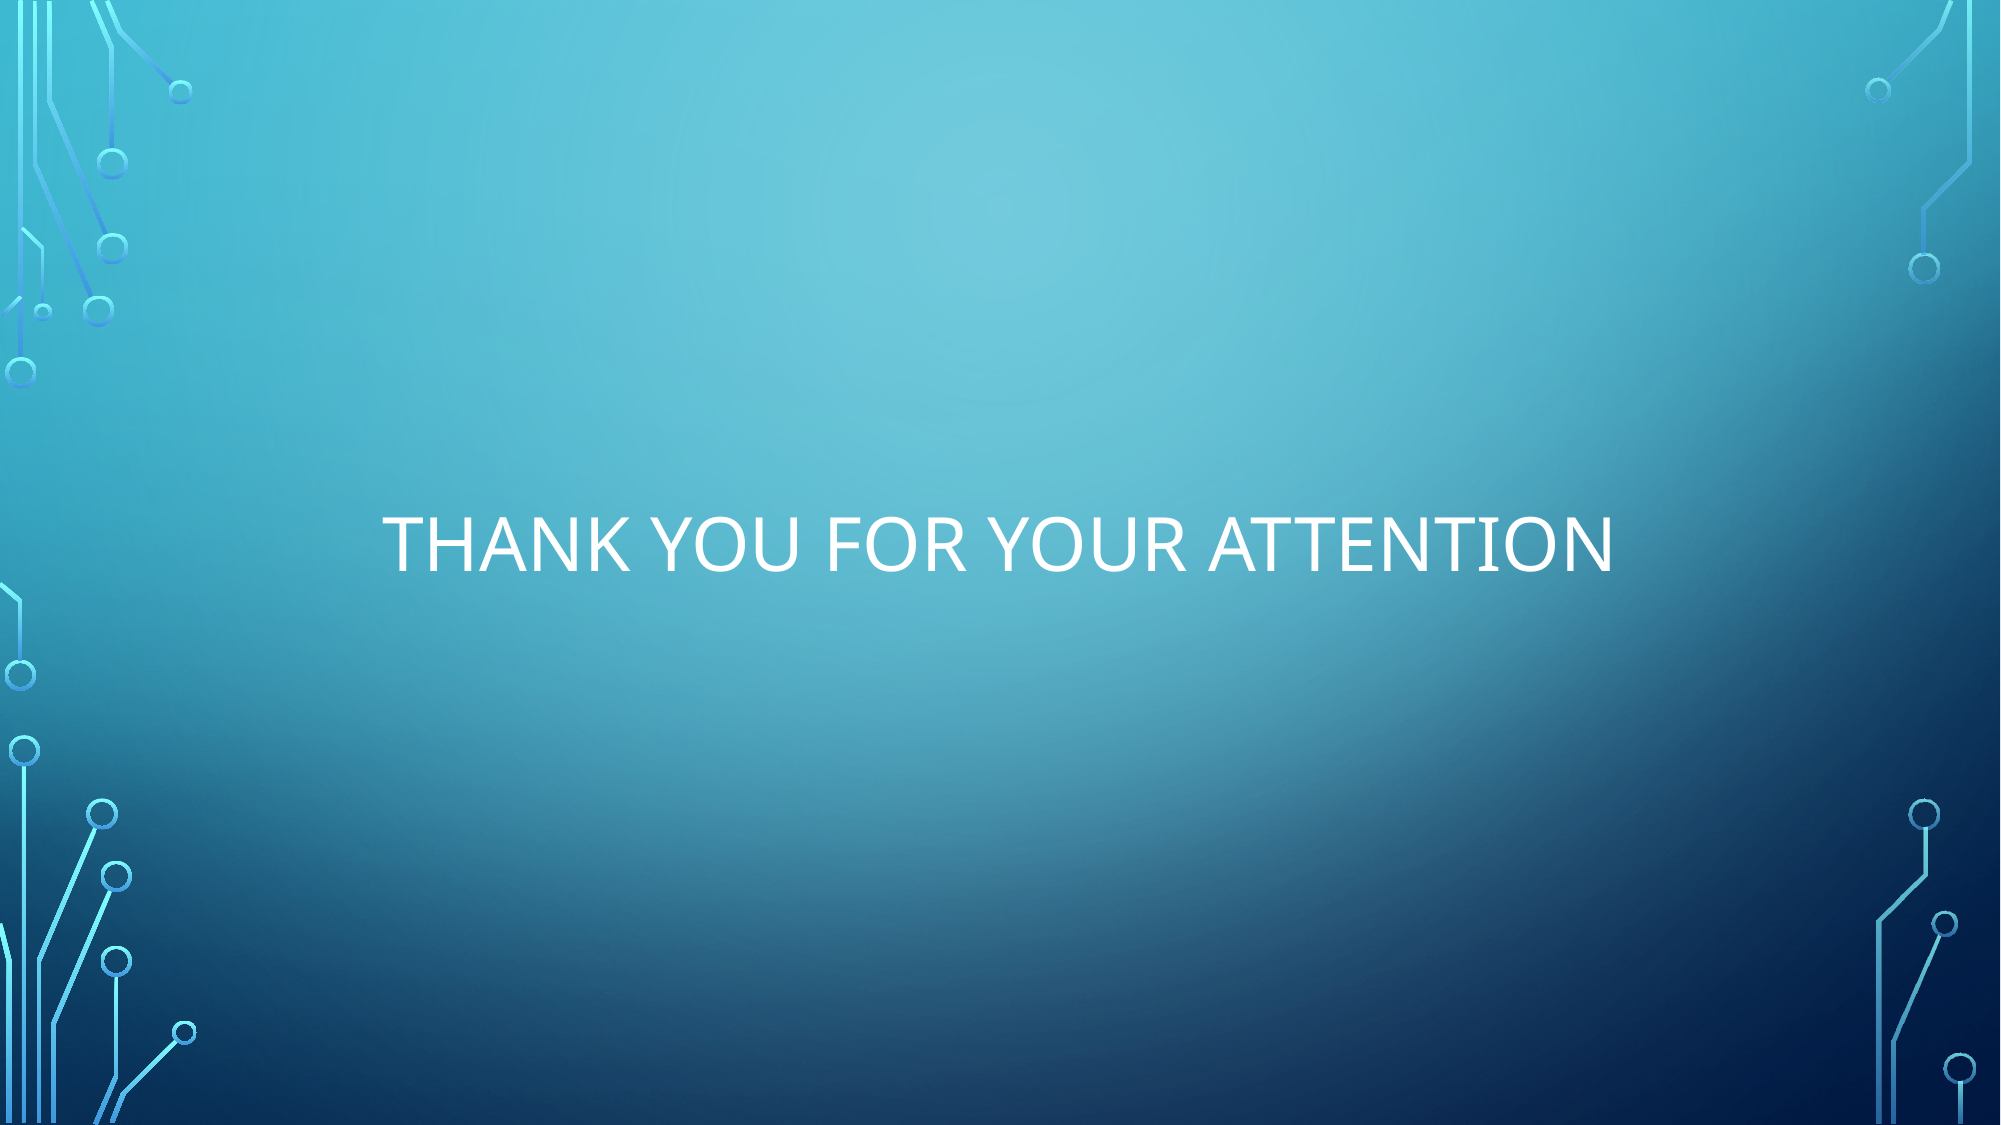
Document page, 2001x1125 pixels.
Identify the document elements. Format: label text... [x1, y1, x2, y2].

title Thank you for your attention [187, 426, 1813, 669]
